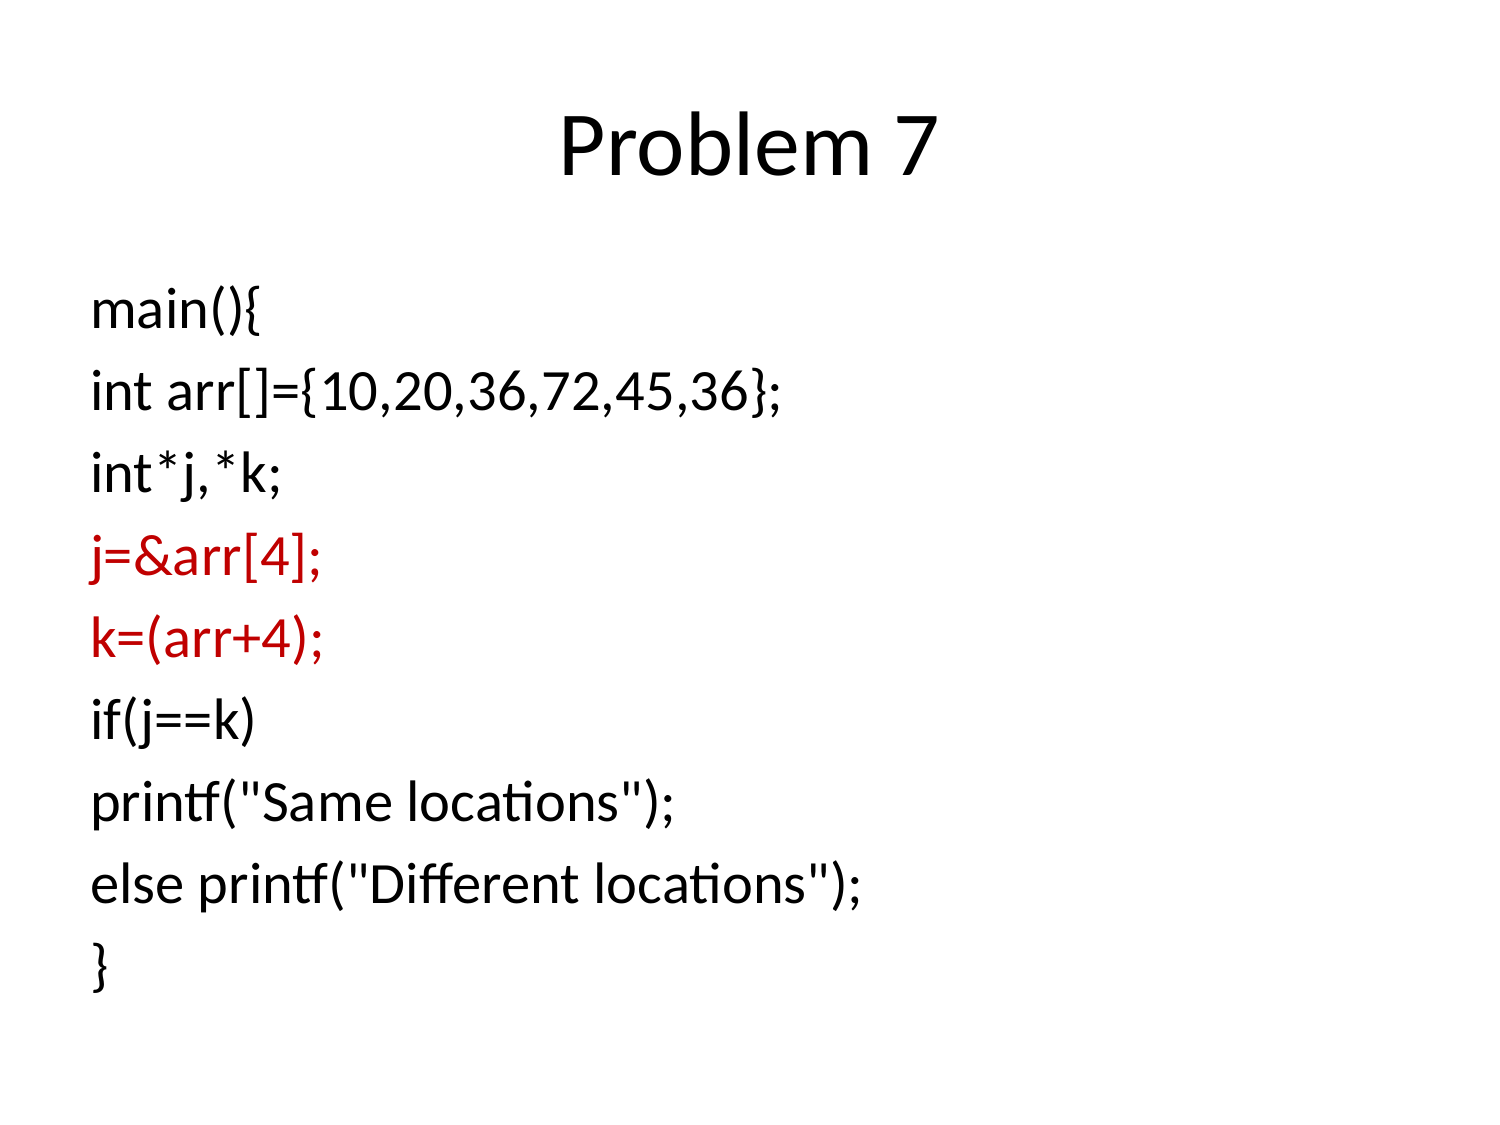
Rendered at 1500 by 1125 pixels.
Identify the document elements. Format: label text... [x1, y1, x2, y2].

title Problem 7 [75, 45, 1425, 233]
list main(){ int arr[]={10,20,36,72,45,36}; int*j,*k; j=&arr[4]; k=(arr+4); if(j==k) printf("Same locations"); else printf("Different locations"); } [75, 262, 1425, 1005]
